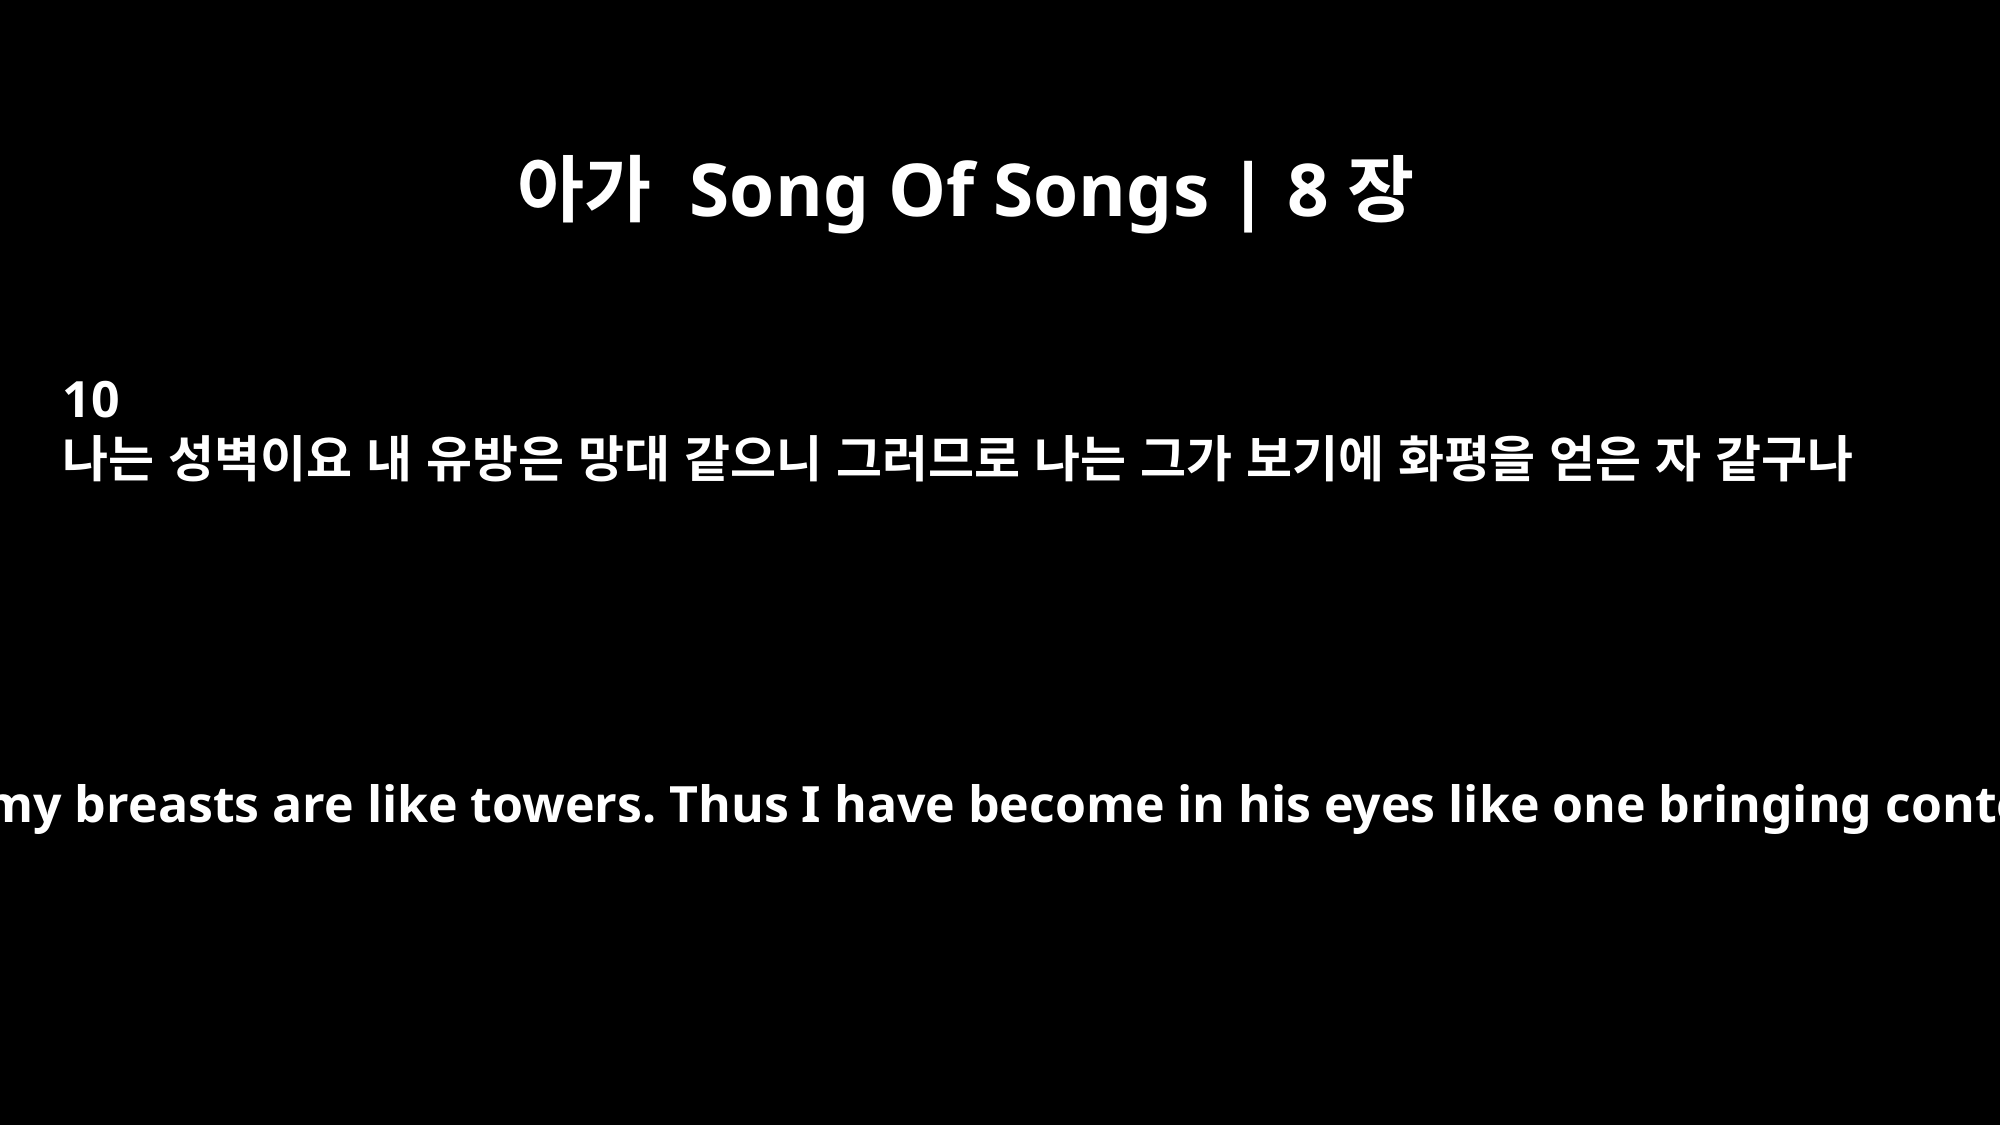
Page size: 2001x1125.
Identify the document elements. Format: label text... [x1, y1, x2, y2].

text_box I am a wall, and my breasts are like towers. Thus I have become in his eyes like one bringing contentment. [0, 764, 2000, 840]
text_box 아가 Song Of Songs | 8장 [502, 136, 1430, 239]
text_box 10 나는 성벽이요 내 유방은 망대 같으니 그러므로 나는 그가 보기에 화평을 얻은 자 같구나 [47, 359, 1870, 495]
